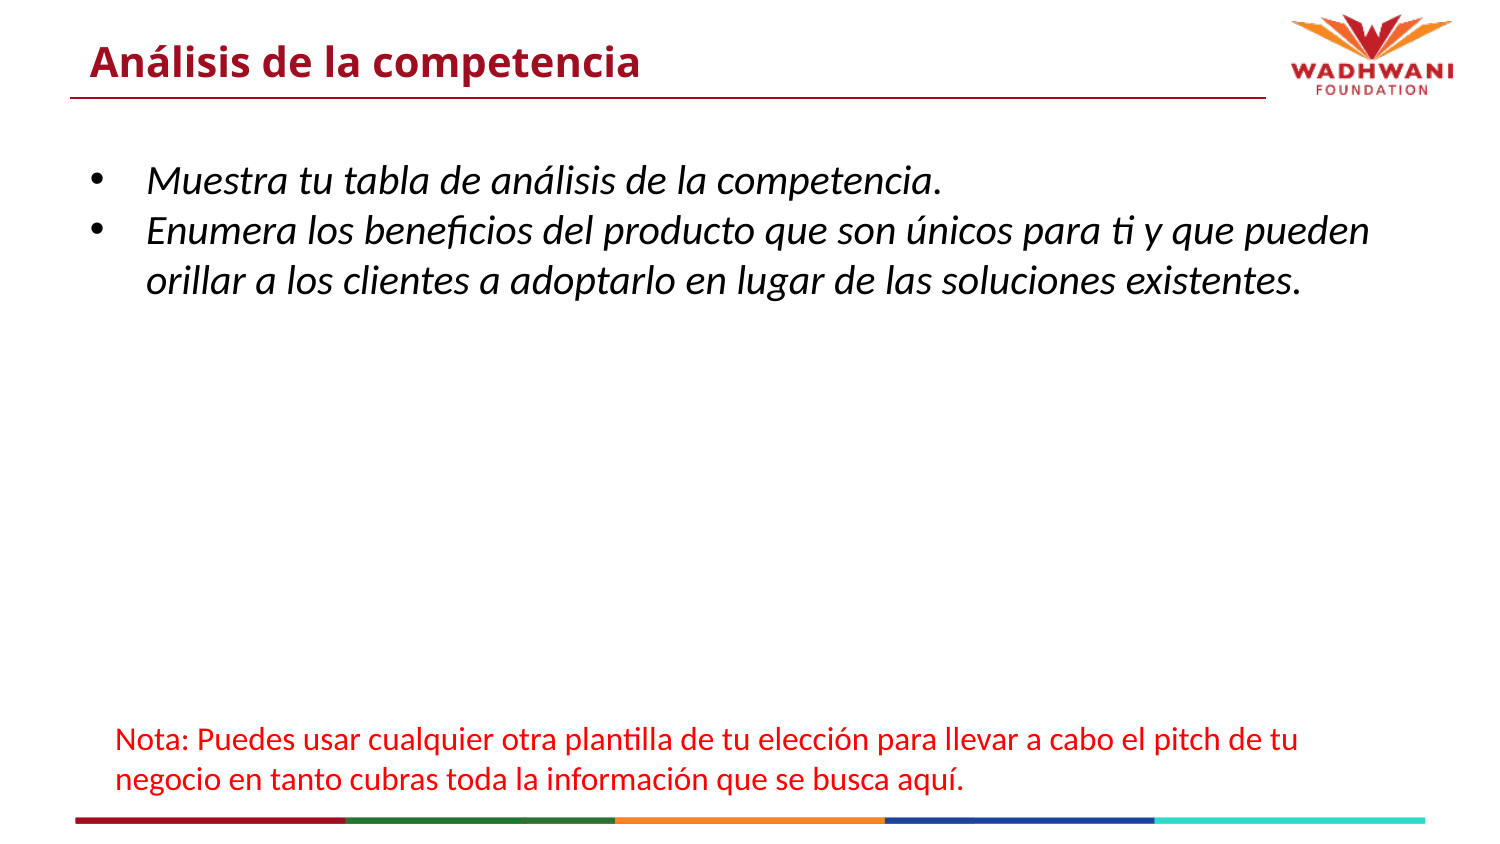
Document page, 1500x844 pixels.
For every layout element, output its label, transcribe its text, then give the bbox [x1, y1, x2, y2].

picture [1291, 14, 1453, 95]
text_box Nota: Puedes usar cualquier otra plantilla de tu elección para llevar a cabo el pitch de tu negocio en tanto cubras toda la información que se busca aquí. [100, 710, 1369, 805]
title Análisis de la competencia [75, 33, 1369, 88]
text_box Muestra tu tabla de análisis de la competencia. Enumera los beneficios del producto que son únicos para ti y que pueden orillar a los clientes a adoptarlo en lugar de las soluciones existentes. [75, 145, 1417, 461]
